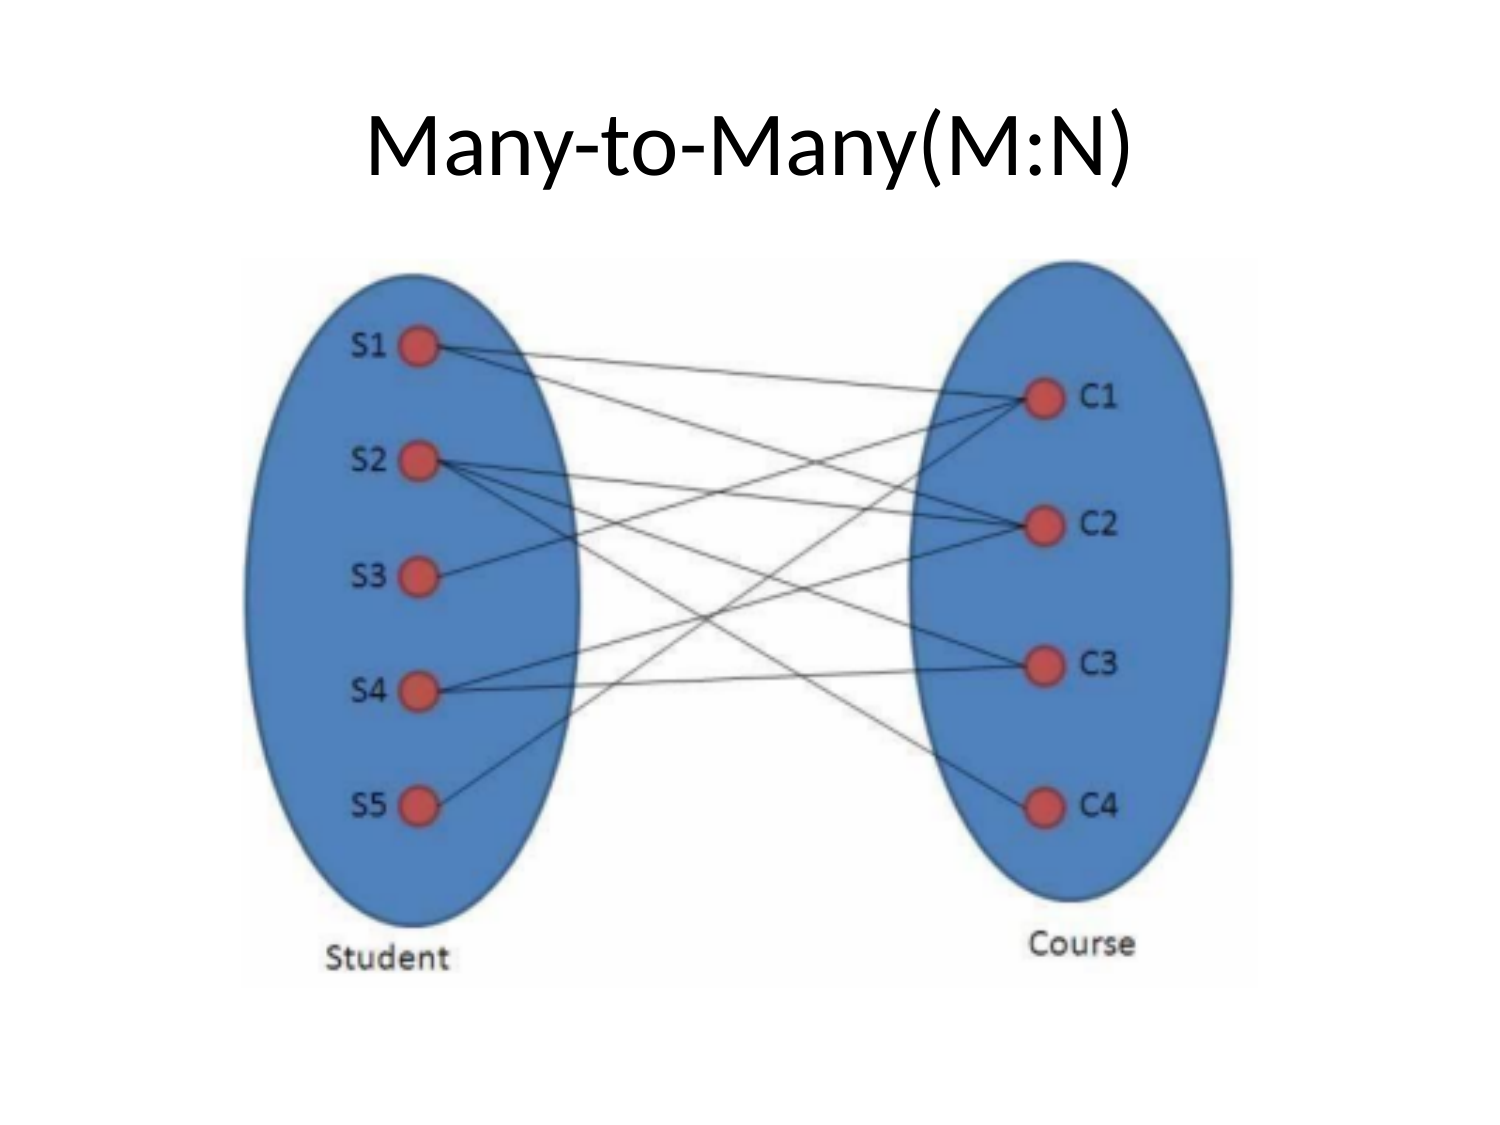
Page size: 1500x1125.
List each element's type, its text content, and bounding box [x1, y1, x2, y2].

title Many-to-Many(M:N) [75, 45, 1425, 233]
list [187, 249, 1275, 988]
